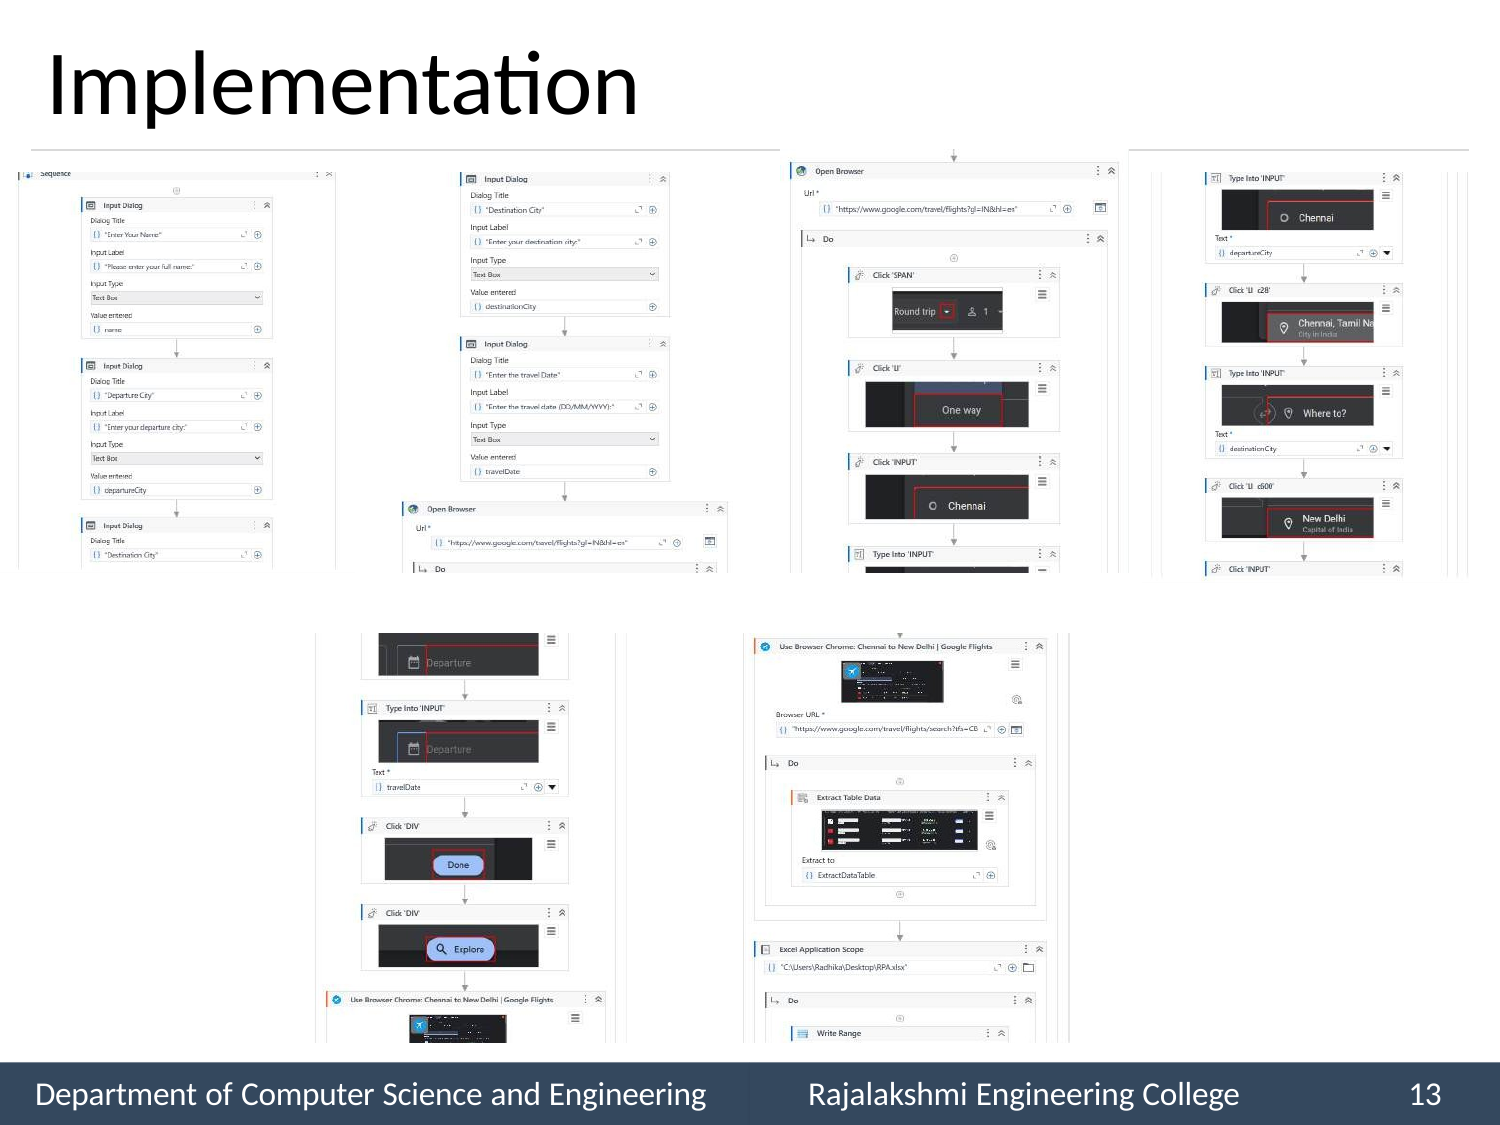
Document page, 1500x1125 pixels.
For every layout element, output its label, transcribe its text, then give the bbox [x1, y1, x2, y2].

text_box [30, 148, 1469, 583]
picture [0, 172, 355, 573]
picture [401, 172, 734, 573]
picture [742, 632, 1070, 1043]
title Implementation [44, 20, 648, 147]
picture [314, 632, 628, 1043]
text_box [0, 1058, 1500, 1125]
